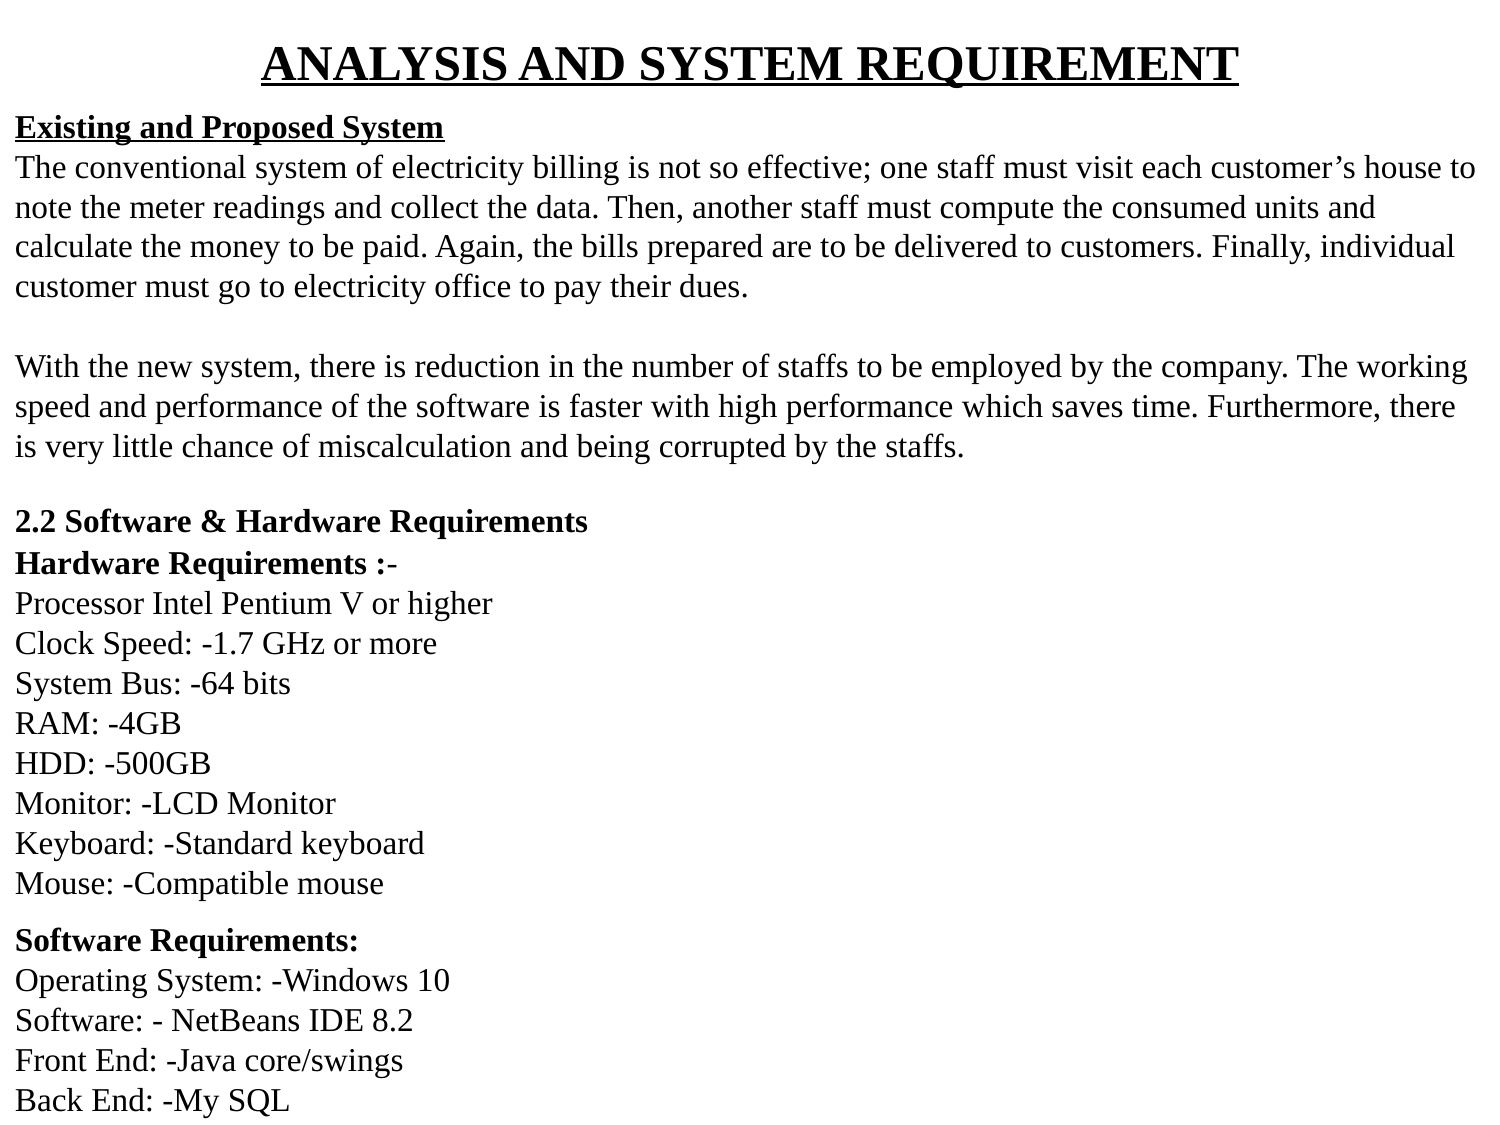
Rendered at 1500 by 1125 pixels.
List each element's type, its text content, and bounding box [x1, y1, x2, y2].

text_box ANALYSIS AND SYSTEM REQUIREMENT Existing and Proposed System The conventional system of electricity billing is not so effective; one staff must visit each customer’s house to note the meter readings and collect the data. Then, another staff must compute the consumed units and calculate the money to be paid. Again, the bills prepared are to be delivered to customers. Finally, individual customer must go to electricity office to pay their dues. With the new system, there is reduction in the number of staffs to be employed by the company. The working speed and performance of the software is faster with high performance which saves time. Furthermore, there is very little chance of miscalculation and being corrupted by the staffs. 2.2 Software & Hardware Requirements Hardware Requirements :- Processor Intel Pentium V or higher Clock Speed: -1.7 GHz or more System Bus: -64 bits RAM: -4GB HDD: -500GB Monitor: -LCD Monitor Keyboard: -Standard keyboard Mouse: -Compatible mouse Software Requirements: Operating System: -Windows 10 Software: - NetBeans IDE 8.2 Front End: -Java core/swings Back End: -My SQL [0, 0, 1500, 1125]
